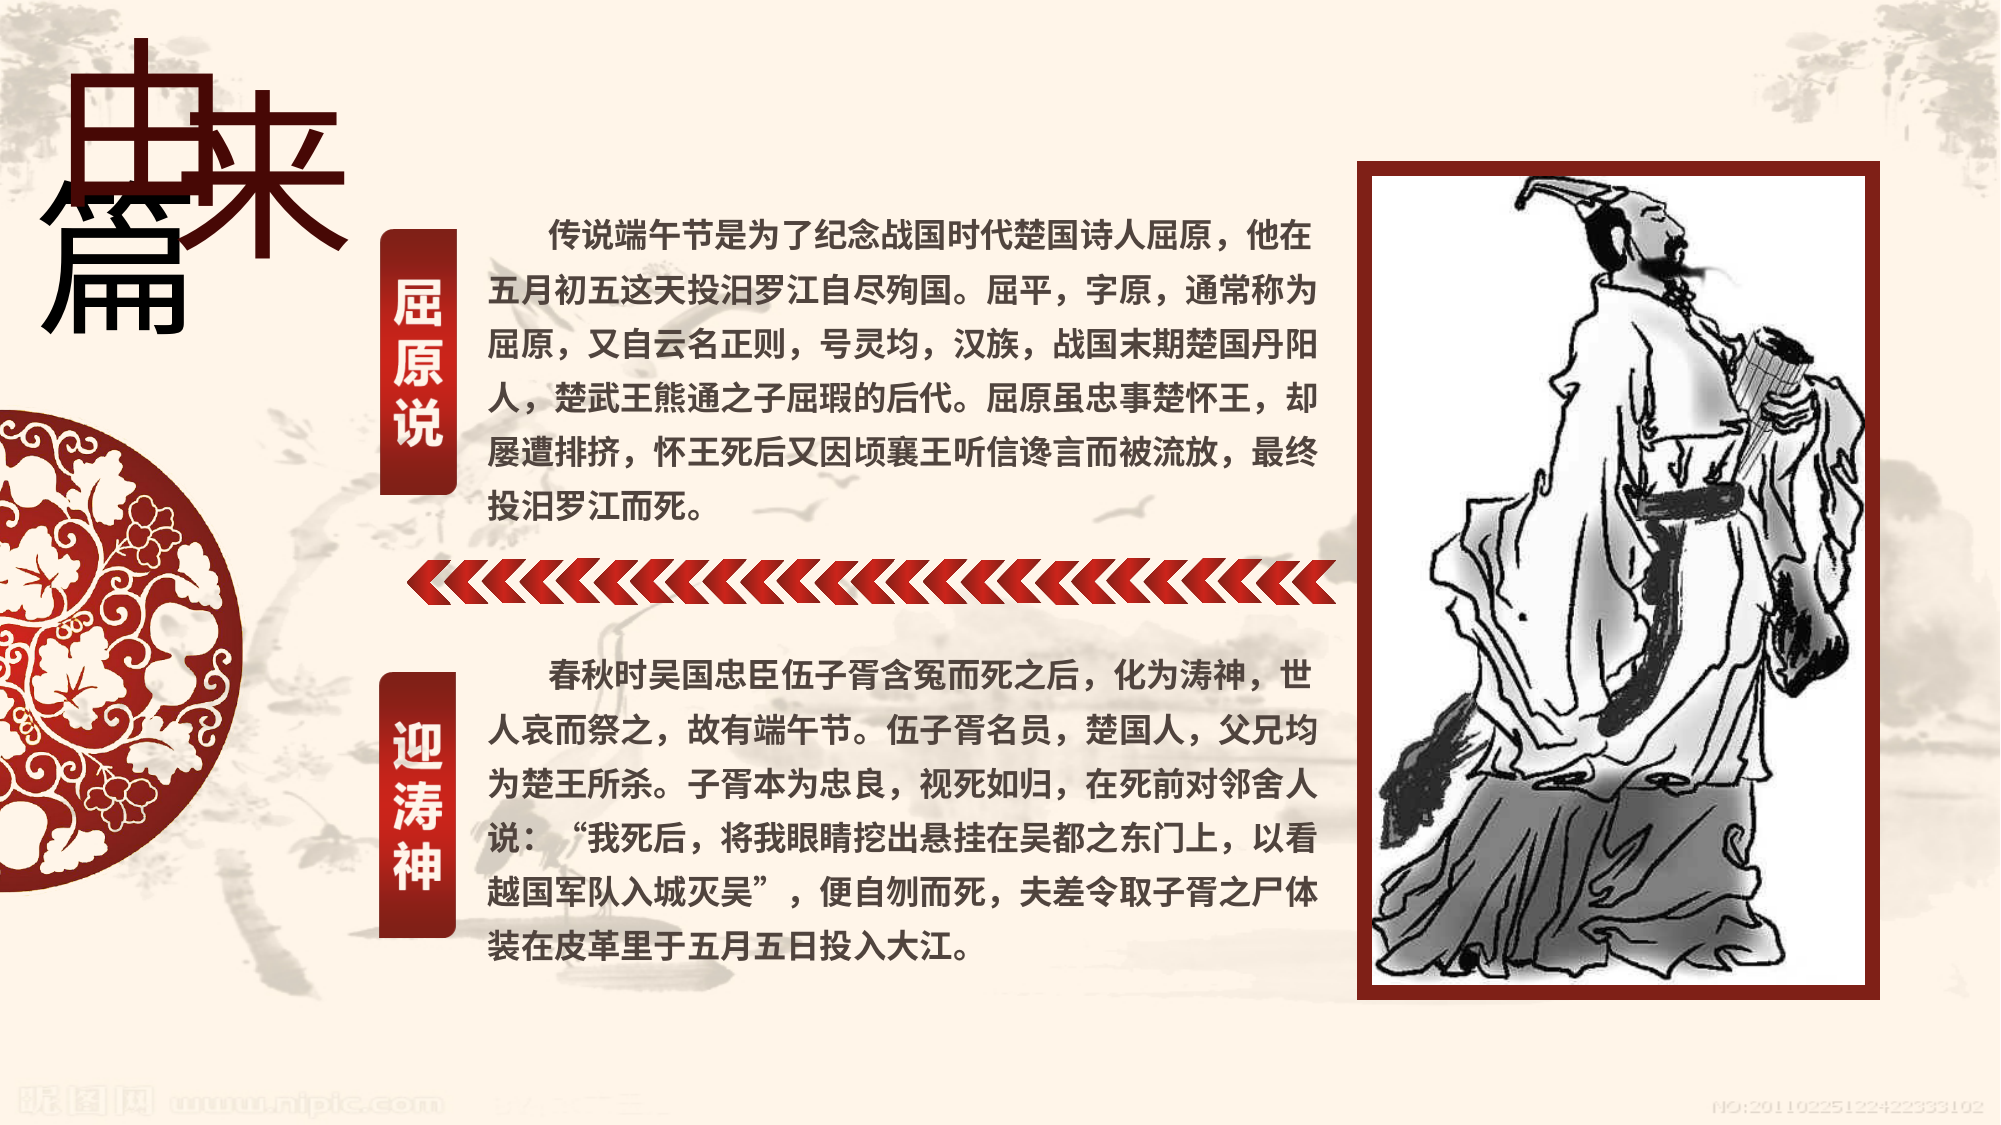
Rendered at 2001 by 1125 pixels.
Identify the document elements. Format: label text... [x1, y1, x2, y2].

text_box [406, 558, 1337, 606]
picture [0, 0, 2001, 1125]
text_box 来 [157, 53, 373, 289]
text_box 传说端午节是为了纪念战国时代楚国诗人屈原，他在五月初五这天投汨罗江自尽殉国。屈平，字原，通常称为屈原，又自云名正则，号灵均，汉族，战国末期楚国丹阳人，楚武王熊通之子屈瑕的后代。屈原虽忠事楚怀王，却屡遭排挤，怀王死后又因顷襄王听信谗言而被流放，最终投汨罗江而死。 [473, 192, 1351, 533]
text_box 由 [35, 2, 269, 237]
text_box 篇 [19, 147, 235, 363]
text_box 春秋时吴国忠臣伍子胥含冤而死之后，化为涛神，世人哀而祭之，故有端午节。伍子胥名员，楚国人，父兄均为楚王所杀。子胥本为忠良，视死如归，在死前对邻舍人说：“我死后，将我眼睛挖出悬挂在吴都之东门上，以看越国军队入城灭吴”，便自刎而死，夫差令取子胥之尸体装在皮革里于五月五日投入大江。 [473, 632, 1351, 973]
